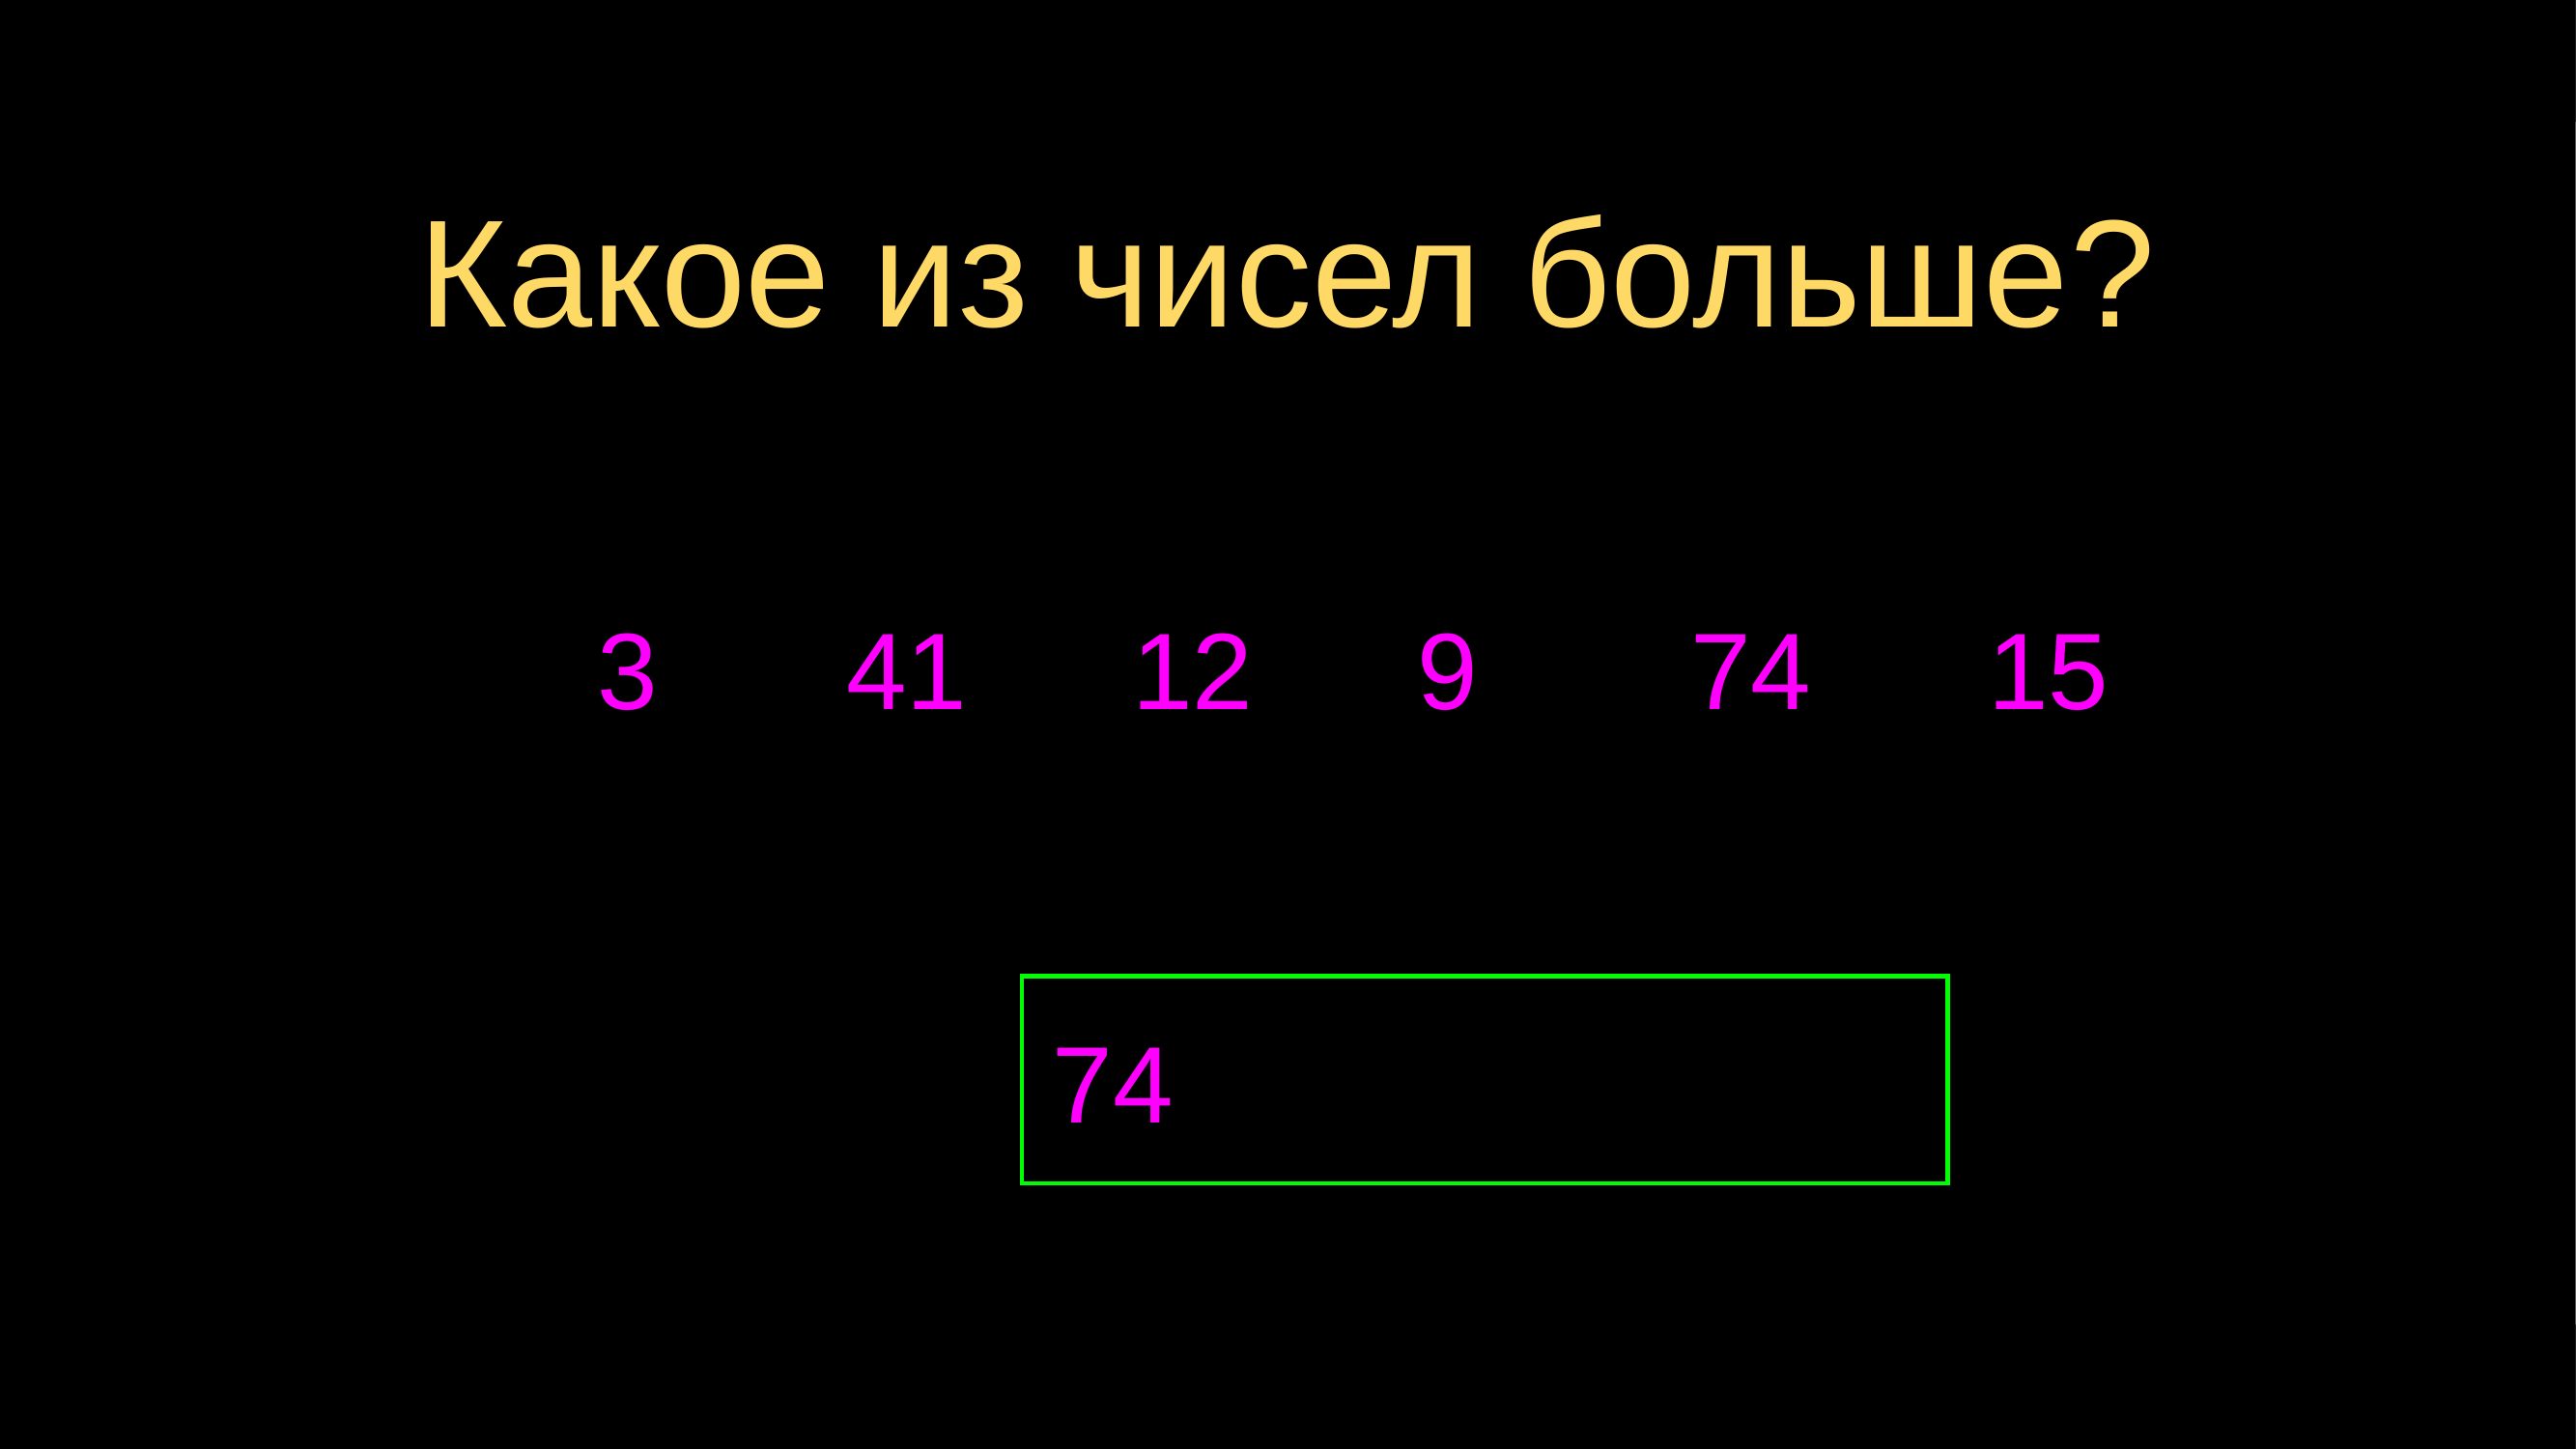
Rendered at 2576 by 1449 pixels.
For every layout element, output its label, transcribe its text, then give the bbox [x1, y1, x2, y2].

text_box 15 [1988, 572, 2147, 759]
text_box 74 [1052, 991, 1388, 1168]
title Какое из чисел больше? [183, 129, 2391, 403]
text_box 9 [1417, 572, 1576, 759]
text_box 12 [1132, 572, 1291, 759]
text_box 3 [597, 572, 757, 759]
text_box 41 [846, 572, 1006, 759]
text_box 74 [1690, 572, 1851, 759]
text_box [1022, 976, 1948, 1183]
